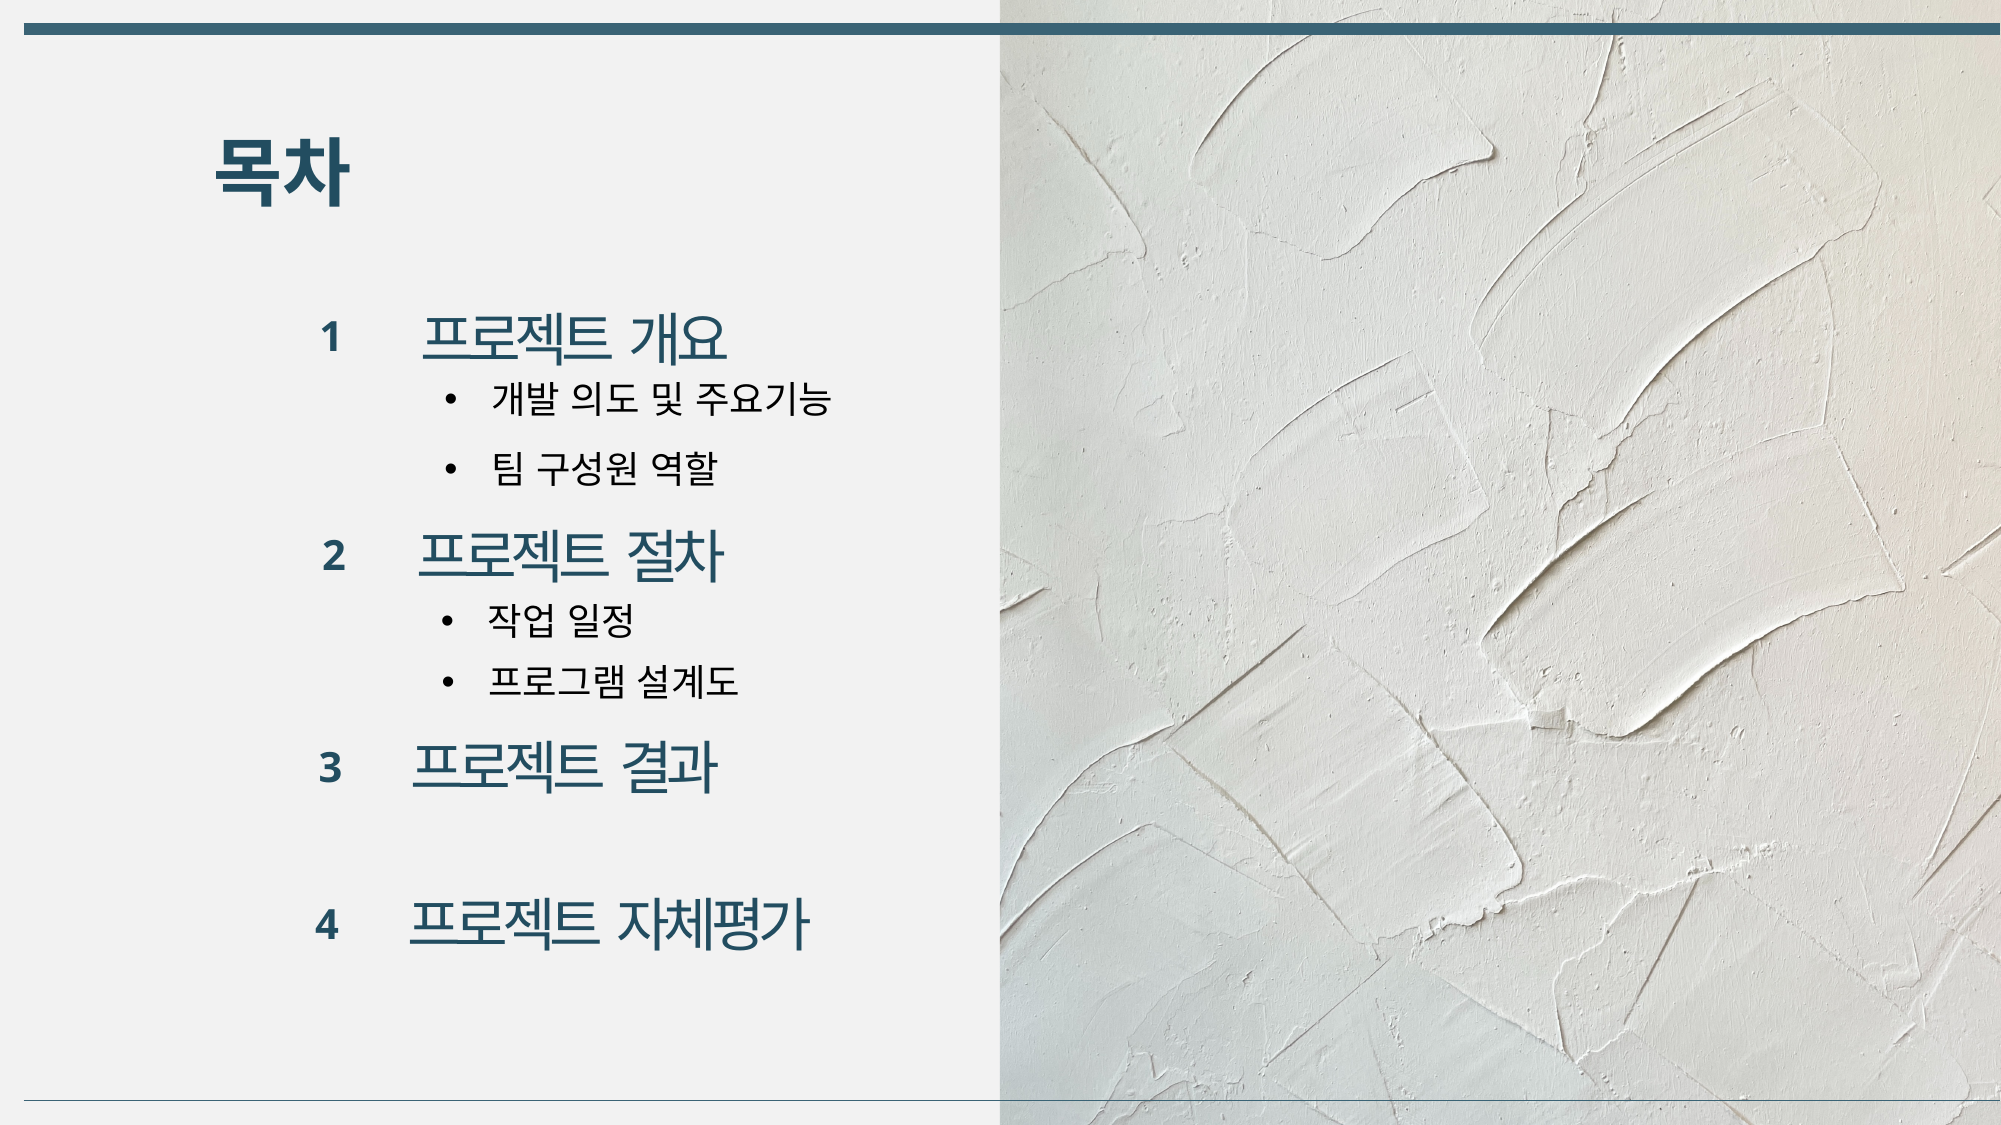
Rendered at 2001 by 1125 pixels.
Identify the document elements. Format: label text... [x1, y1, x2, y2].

text_box 작업 일정 [426, 590, 780, 651]
text_box 3 [303, 733, 358, 799]
text_box 프로젝트 결과 [395, 723, 745, 809]
text_box 팀 구성원 역할 [429, 438, 784, 499]
text_box 4 [300, 890, 355, 956]
text_box 프로젝트 개요 [405, 296, 765, 381]
text_box 프로젝트 절차 [401, 512, 751, 598]
text_box 목차 [198, 118, 367, 224]
text_box 2 [307, 521, 362, 587]
text_box 개발 의도 및 주요기능 [429, 368, 867, 519]
text_box 프로그램 설계도 [426, 651, 781, 712]
text_box 1 [304, 302, 358, 368]
picture [999, 0, 2001, 1125]
text_box 프로젝트 자체평가 [393, 880, 837, 966]
